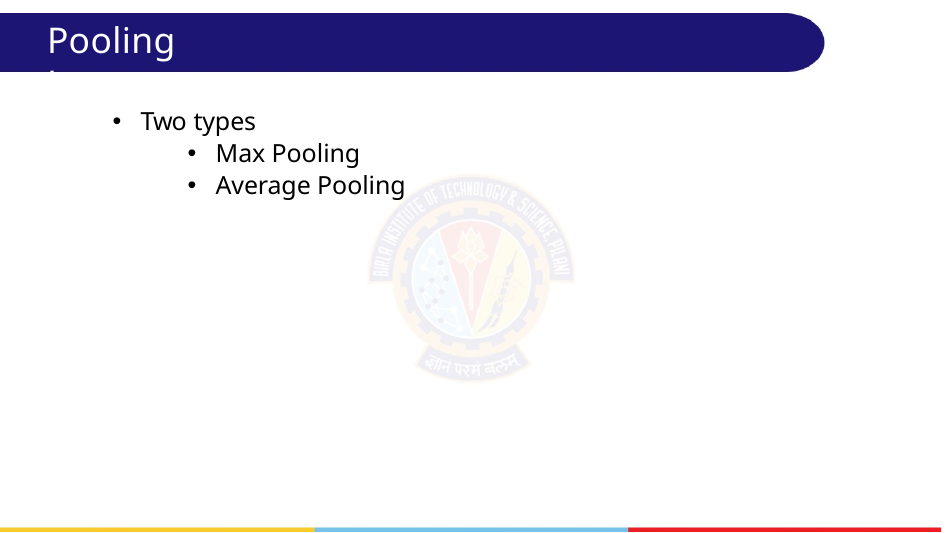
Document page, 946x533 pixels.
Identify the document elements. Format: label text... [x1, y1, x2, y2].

picture [0, 13, 942, 532]
text_box Two types Max Pooling Average Pooling [110, 103, 419, 232]
text_box Pooling Layer [45, 15, 265, 104]
